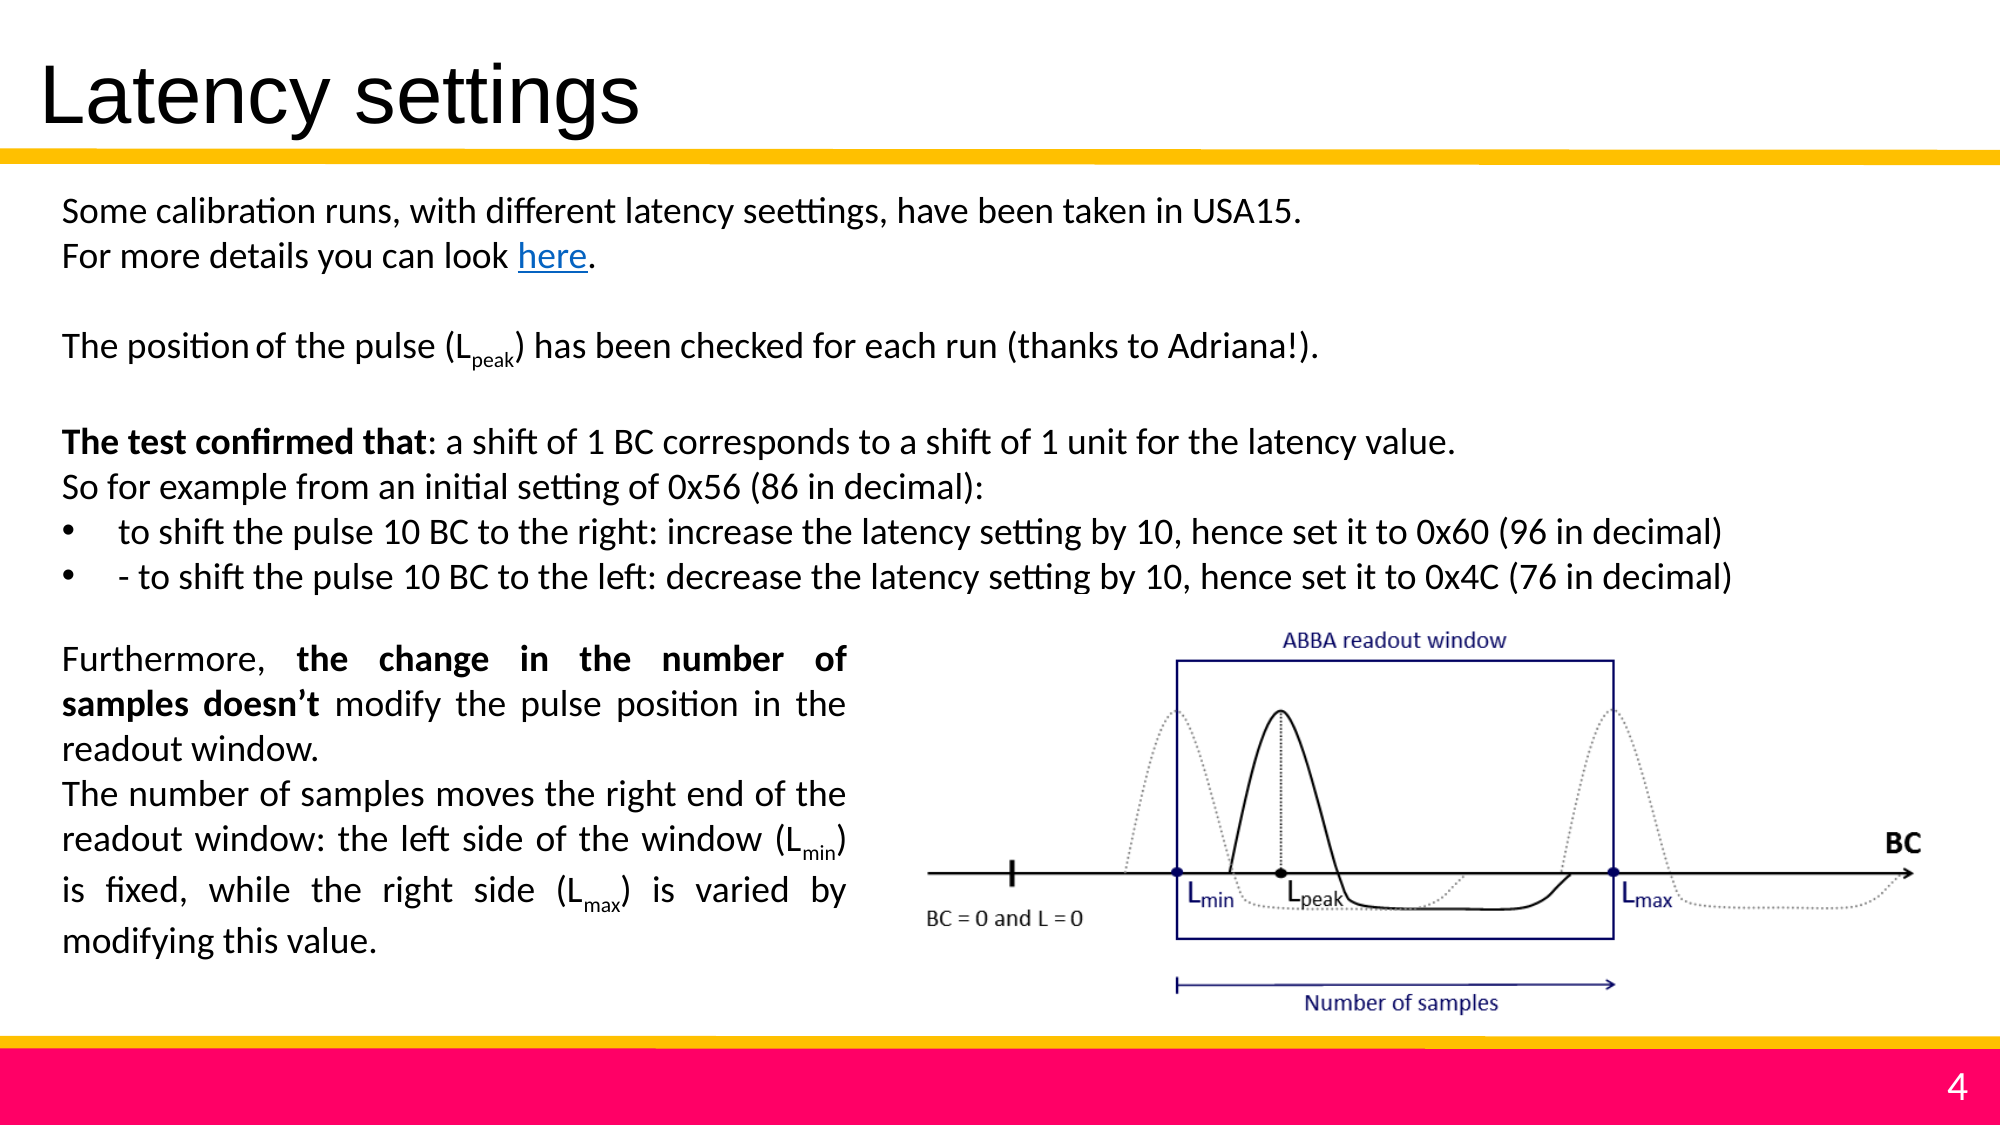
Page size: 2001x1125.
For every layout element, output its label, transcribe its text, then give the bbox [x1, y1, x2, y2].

text_box Some calibration runs, with different latency seettings, have been taken in USA15. For more details you can look here. The position of the pulse (Lpeak) has been checked for each run (thanks to Adriana!). The test confirmed that: a shift of 1 BC corresponds to a shift of 1 unit for the latency value. So for example from an initial setting of 0x56 (86 in decimal): to shift the pulse 10 BC to the right: increase the latency setting by 10, hence set it to 0x60 (96 in decimal) - to shift the pulse 10 BC to the left: decrease the latency setting by 10, hence set it to 0x4C (76 in decimal) [47, 178, 1932, 605]
text_box Latency settings [24, 33, 657, 148]
text_box 4 [1932, 1051, 1984, 1117]
text_box [0, 1049, 2000, 1125]
text_box Furthermore, the change in the number of samples doesn’t modify the pulse position in the readout window. The number of samples moves the right end of the readout window: the left side of the window (Lmin) is fixed, while the right side (Lmax) is varied by modifying this value. [47, 626, 862, 969]
picture [892, 594, 1948, 1034]
